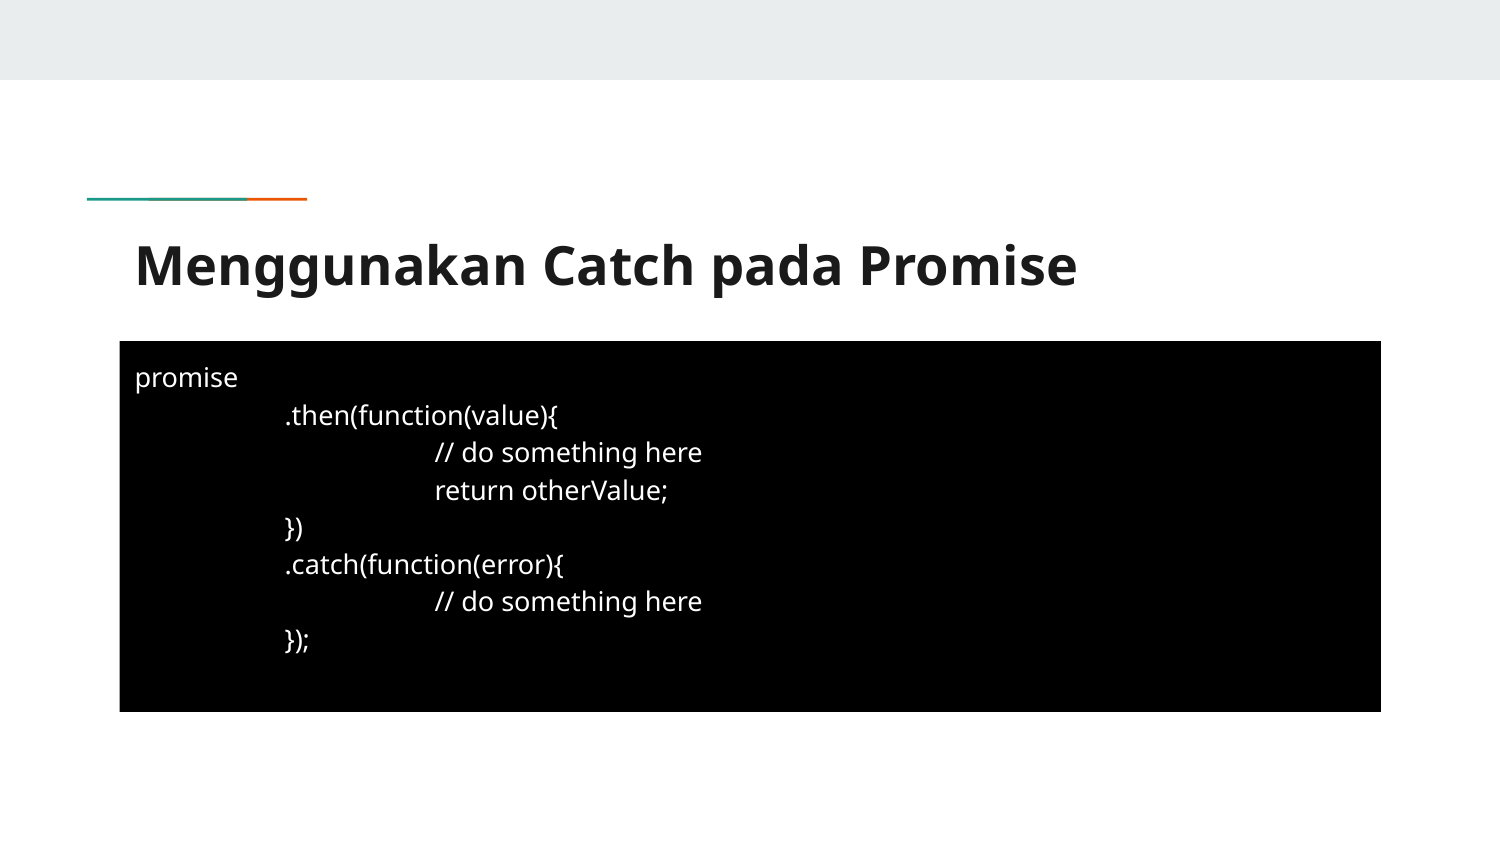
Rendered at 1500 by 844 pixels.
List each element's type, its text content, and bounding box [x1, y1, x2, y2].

title Menggunakan Catch pada Promise [119, 216, 1381, 305]
list promise .then(function(value){ // do something here return otherValue; }) .catch(function(error){ // do something here }); [119, 341, 1381, 712]
